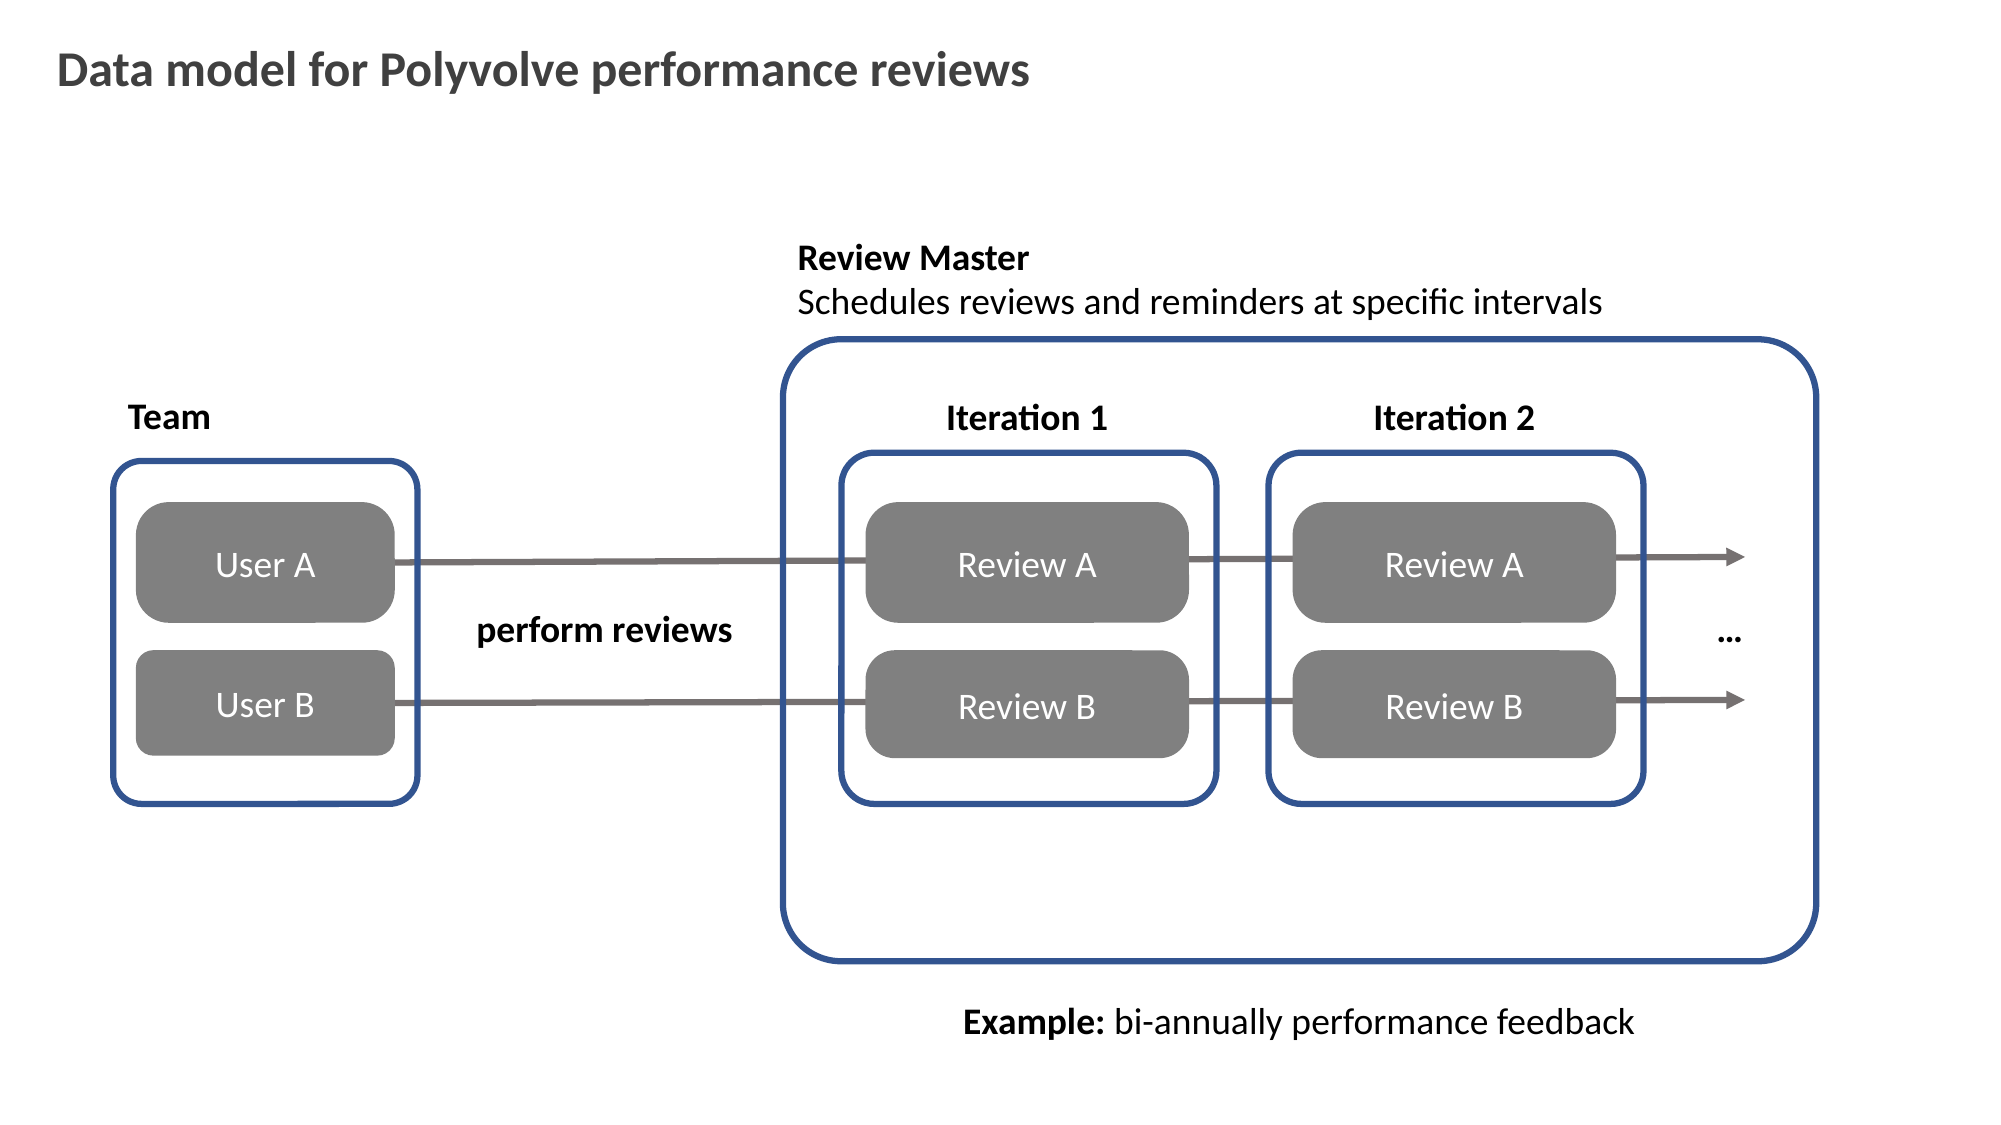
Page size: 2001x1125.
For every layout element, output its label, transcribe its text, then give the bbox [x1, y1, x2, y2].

text_box Example: bi-annually performance feedback [948, 989, 1651, 1050]
text_box … [1701, 597, 1759, 658]
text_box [394, 556, 1746, 563]
text_box [1267, 703, 1645, 805]
text_box [781, 338, 1818, 963]
text_box Review B [864, 703, 1191, 760]
text_box [1267, 563, 1645, 699]
text_box Iteration 1 [931, 385, 1124, 446]
text_box Review B [864, 649, 1191, 699]
text_box Review A [1291, 563, 1618, 624]
text_box Review B [1291, 649, 1618, 699]
text_box [112, 459, 419, 805]
text_box Data model for Polyvolve performance reviews [42, 29, 1140, 105]
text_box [394, 699, 1746, 703]
text_box [1267, 451, 1645, 556]
text_box Team [113, 384, 418, 444]
text_box perform reviews [461, 597, 748, 658]
text_box Iteration 2 [1358, 385, 1551, 446]
text_box Review A [1291, 501, 1618, 556]
text_box Review Master Schedules reviews and reminders at specific intervals [782, 225, 1817, 330]
text_box Review B [1291, 703, 1618, 760]
